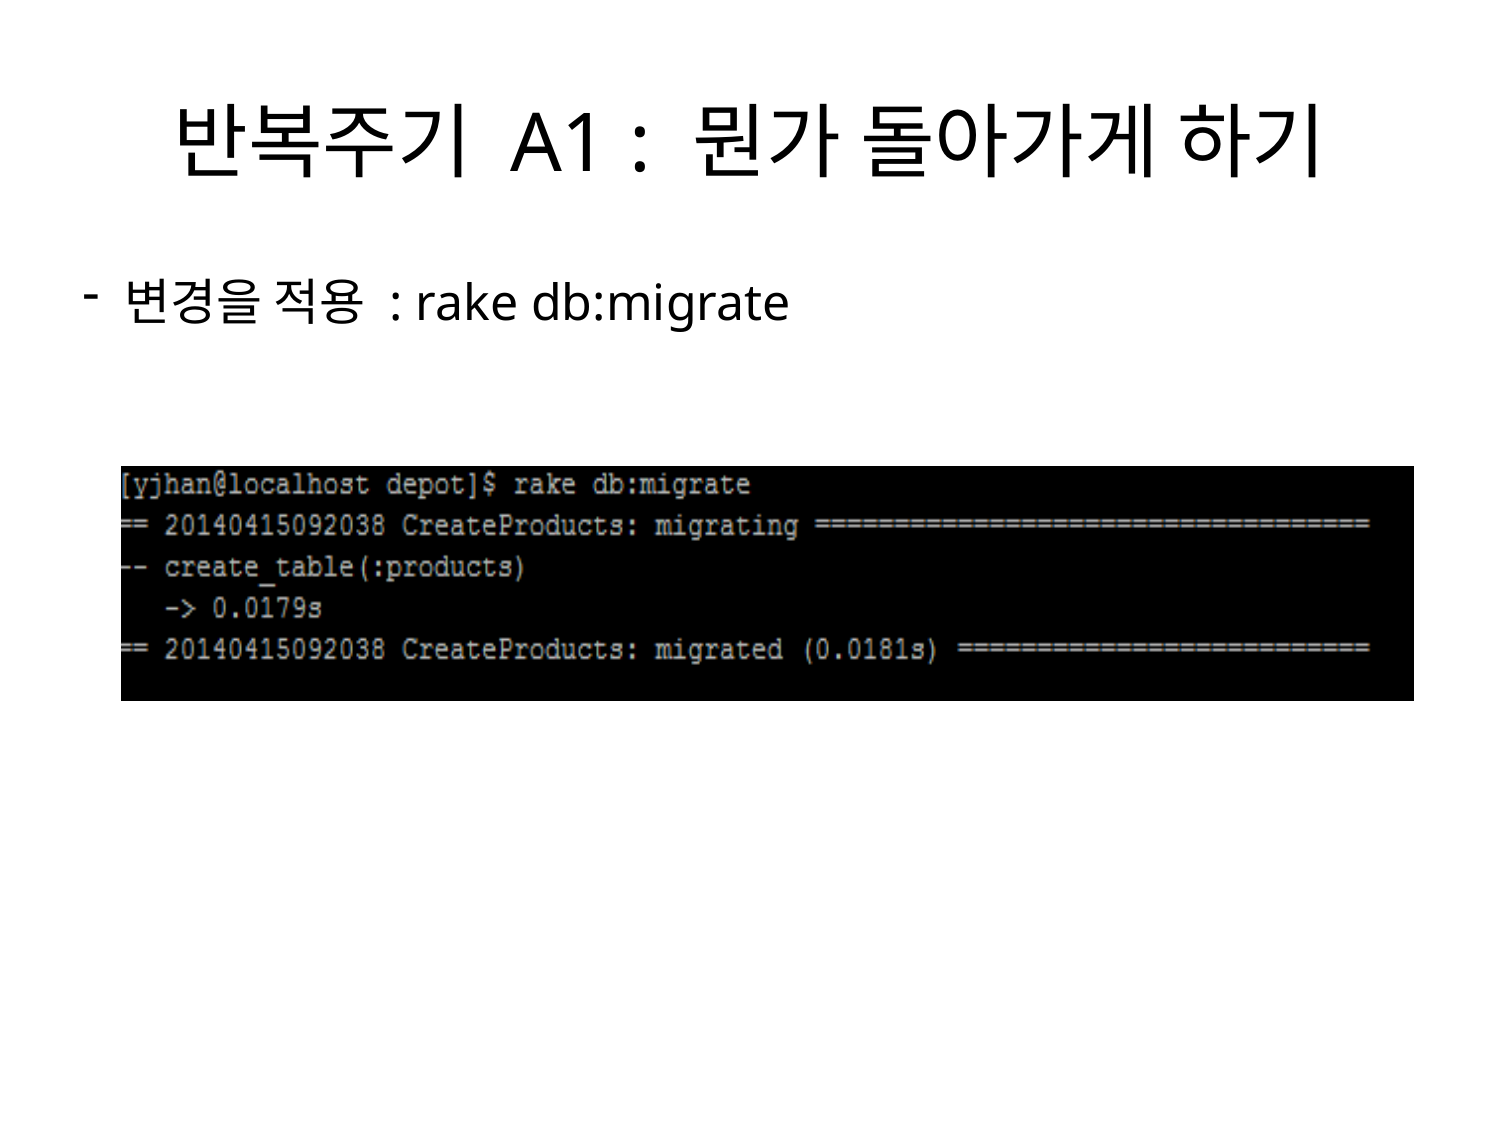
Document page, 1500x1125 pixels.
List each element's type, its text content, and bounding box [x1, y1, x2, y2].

picture [121, 466, 1414, 701]
list 변경을 적용 : rake db:migrate [74, 261, 1426, 1006]
title 반복주기 A1 : 뭔가 돌아가게 하기 [74, 44, 1426, 234]
